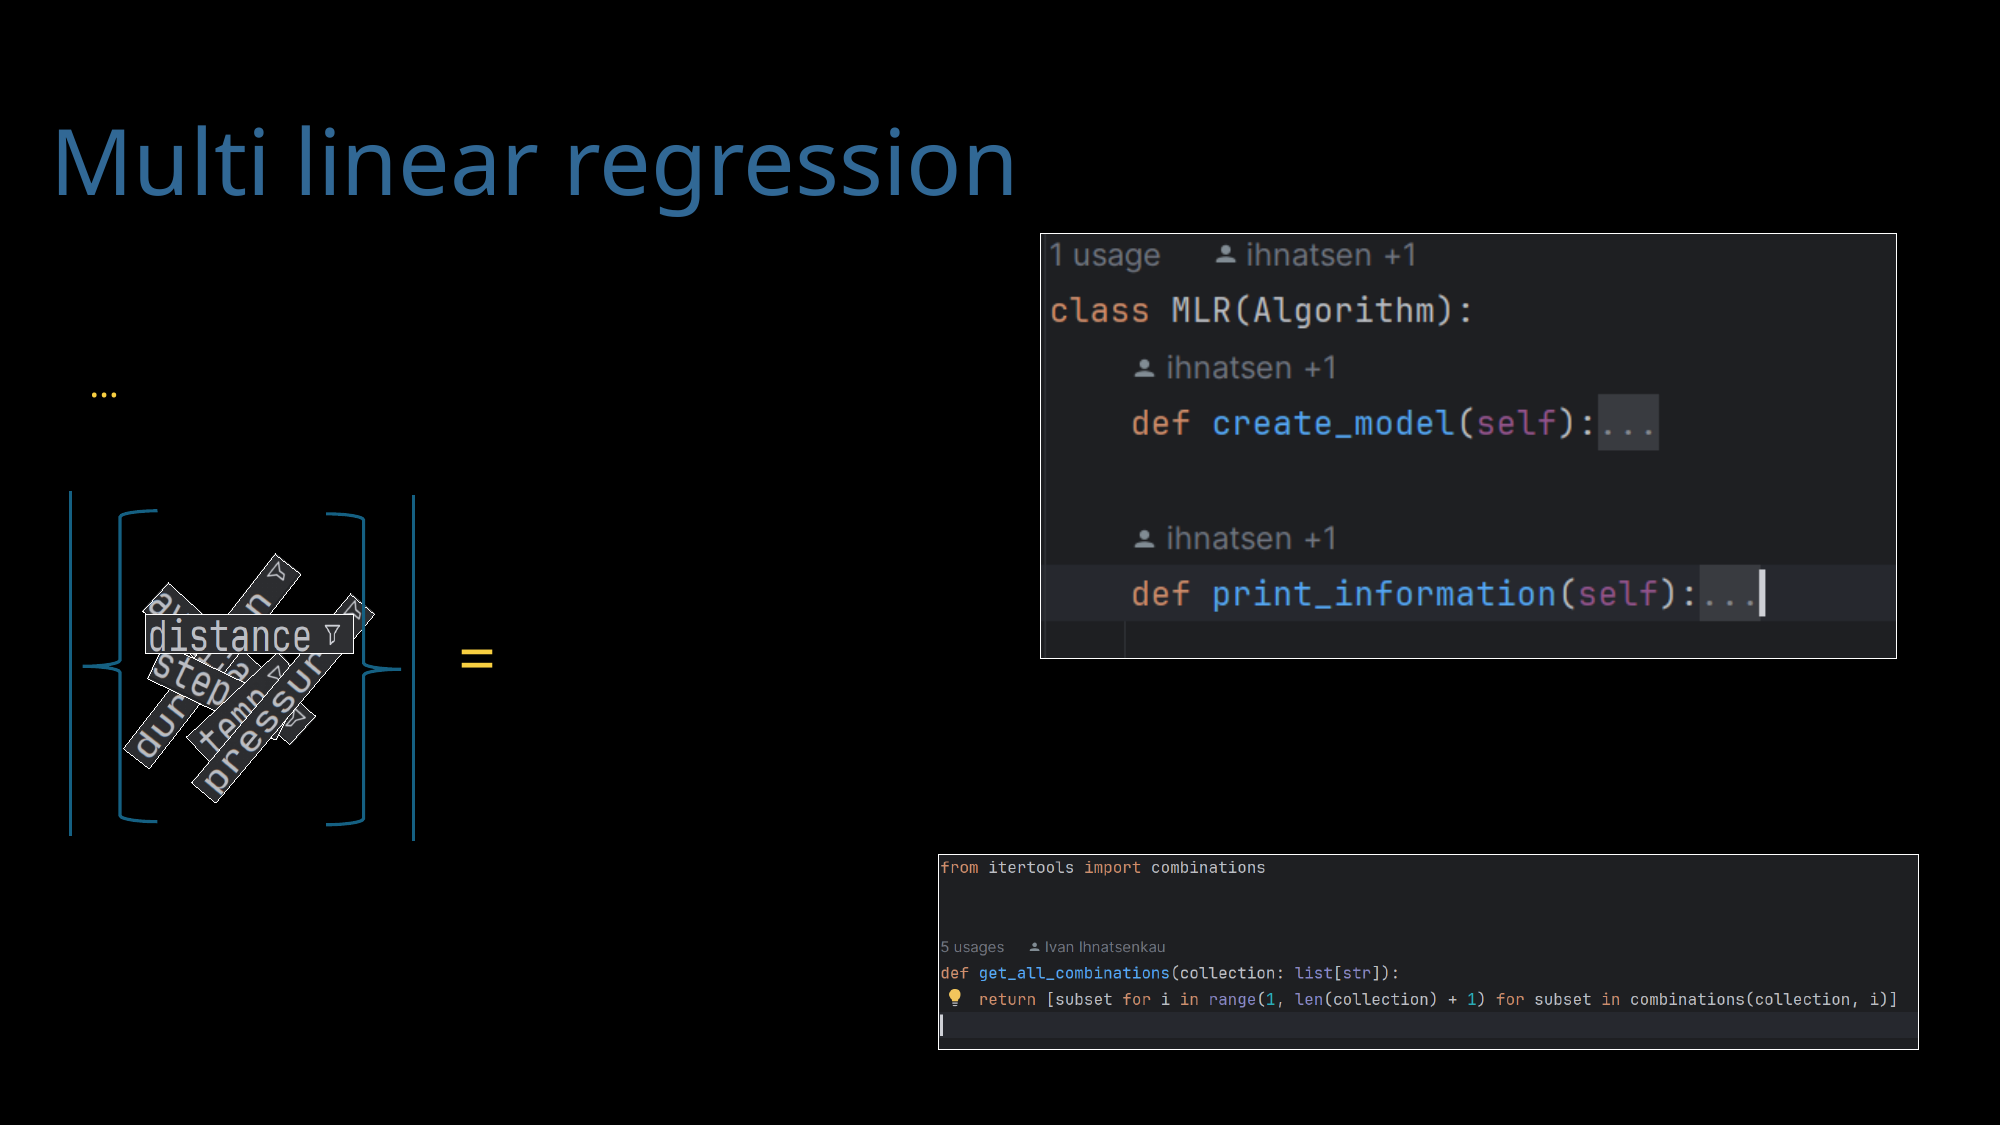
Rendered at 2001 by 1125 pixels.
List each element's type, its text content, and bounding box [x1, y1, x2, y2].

picture [938, 854, 1919, 1051]
picture [1039, 232, 1898, 659]
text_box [69, 490, 872, 842]
title Multi linear regression [35, 56, 1884, 275]
